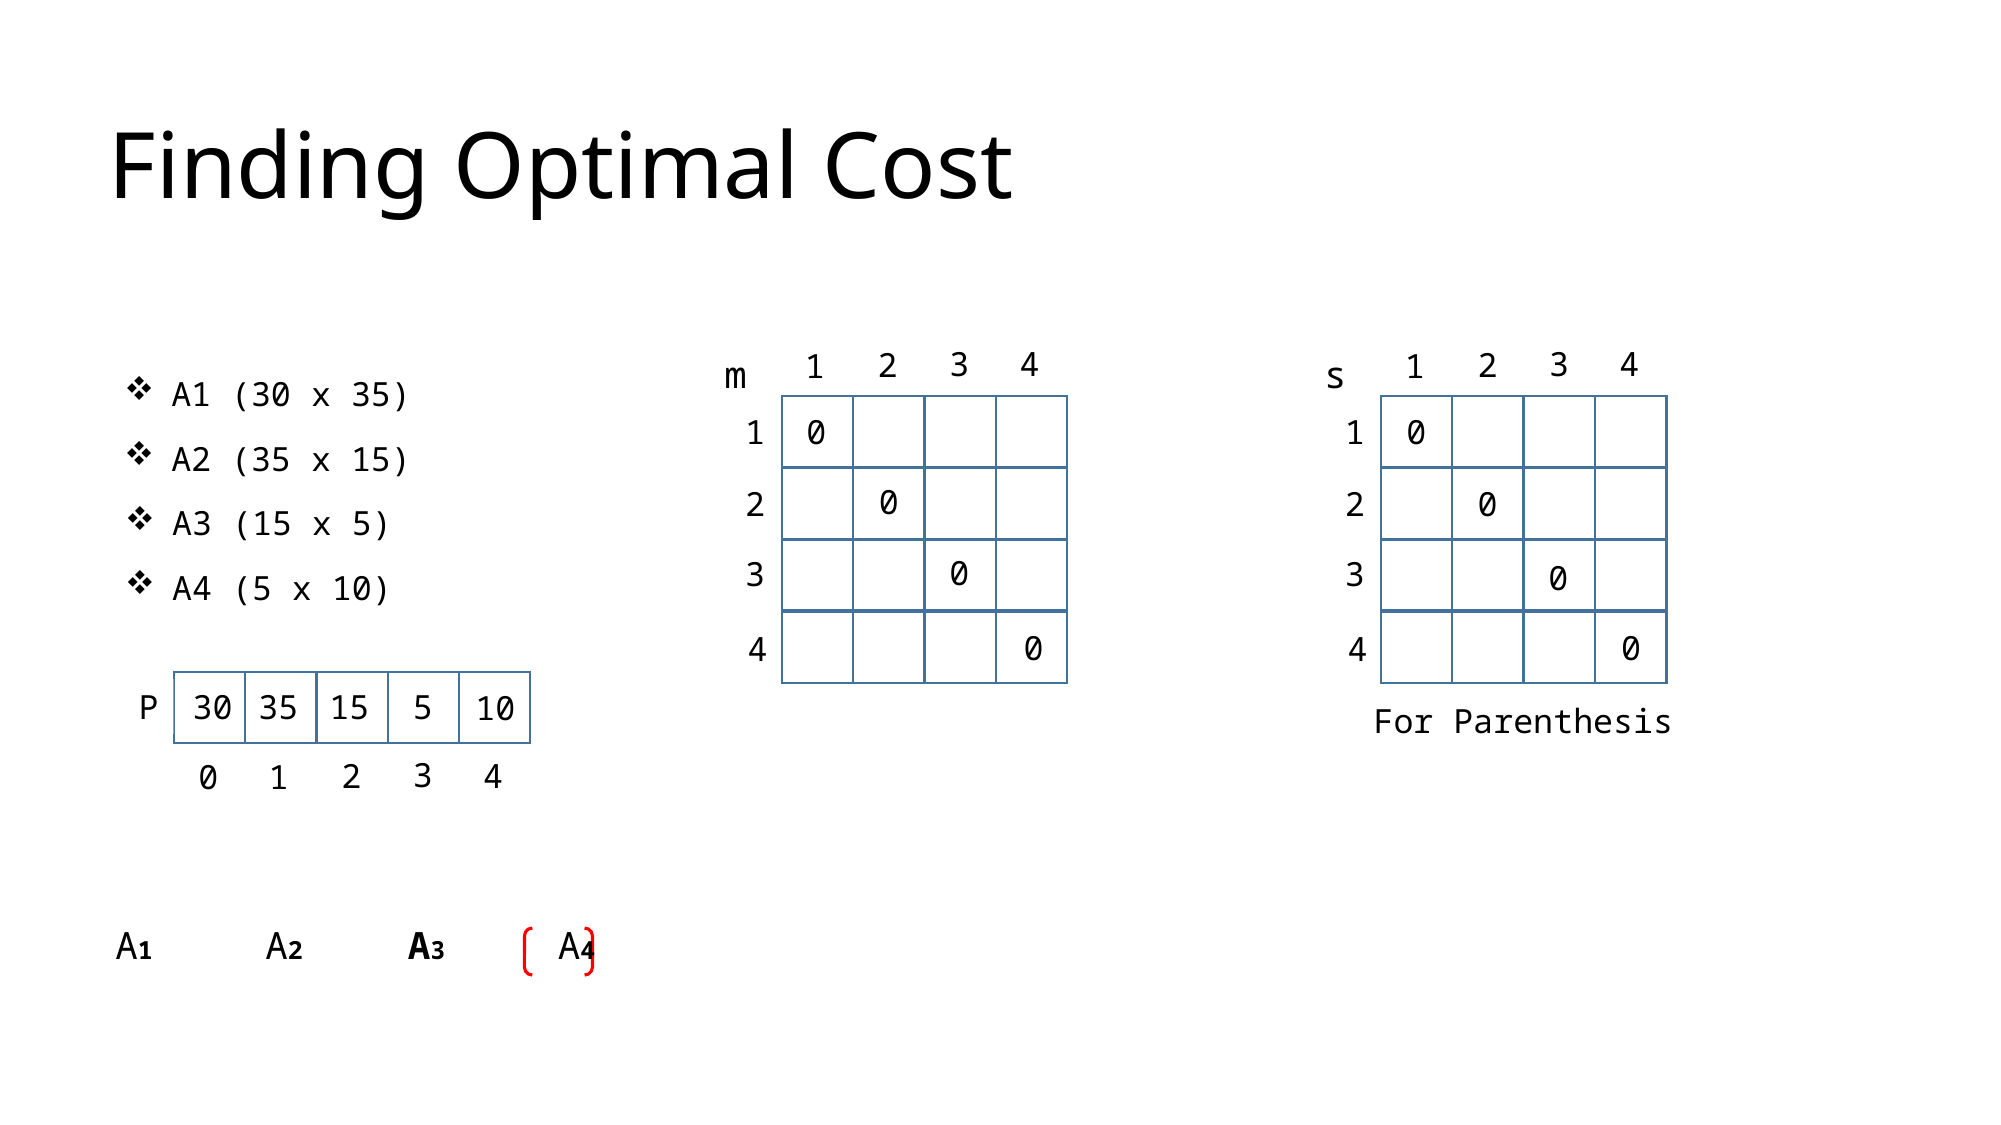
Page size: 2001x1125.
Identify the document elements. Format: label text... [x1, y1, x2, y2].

text_box A2 (35 x 15) [109, 430, 426, 485]
text_box 1 [730, 403, 780, 459]
text_box 2 [1462, 336, 1513, 392]
text_box 4 [1004, 335, 1055, 391]
text_box [995, 467, 1068, 538]
text_box [852, 395, 924, 467]
text_box 3 [1534, 335, 1584, 391]
text_box [852, 538, 924, 611]
text_box [316, 671, 387, 744]
text_box A1 A2 A3 A4 [100, 914, 611, 975]
text_box 10 [460, 680, 531, 735]
text_box [924, 467, 995, 538]
text_box s [1309, 343, 1362, 403]
text_box 2 [862, 336, 913, 392]
text_box 4 [732, 620, 781, 675]
text_box 1 [253, 749, 304, 805]
text_box [1380, 538, 1451, 611]
text_box 15 [314, 679, 385, 734]
text_box 3 [398, 747, 448, 802]
text_box 1 [1389, 337, 1440, 393]
text_box 5 [398, 679, 448, 734]
text_box 0 [1533, 549, 1584, 605]
text_box 1 [790, 337, 840, 393]
text_box [1594, 611, 1668, 684]
text_box [1594, 538, 1668, 611]
text_box For Parenthesis [1358, 693, 1689, 748]
text_box [852, 467, 924, 538]
text_box 30 [177, 679, 243, 734]
text_box [924, 611, 995, 684]
text_box [1523, 538, 1594, 611]
text_box 2 [730, 476, 780, 531]
text_box [852, 611, 924, 684]
text_box 2 [326, 747, 377, 803]
text_box [1380, 611, 1451, 684]
text_box A1 (30 x 35) [109, 365, 426, 421]
text_box [1451, 467, 1523, 538]
text_box [1523, 611, 1594, 684]
text_box 3 [1330, 545, 1380, 601]
text_box [924, 538, 995, 611]
text_box 2 [1330, 476, 1380, 531]
text_box [781, 538, 852, 611]
text_box 0 [183, 749, 234, 805]
text_box [173, 671, 244, 744]
text_box 0 [934, 544, 985, 600]
text_box [244, 671, 316, 744]
text_box A4 (5 x 10) [110, 559, 407, 615]
text_box [995, 611, 1068, 684]
text_box 0 [791, 403, 842, 459]
text_box 4 [468, 747, 518, 803]
text_box P [123, 679, 174, 734]
text_box [1523, 395, 1594, 467]
text_box [924, 395, 995, 467]
text_box [1380, 395, 1451, 467]
text_box 3 [730, 545, 780, 601]
text_box [1380, 467, 1451, 538]
title Finding Optimal Cost [93, 60, 1976, 278]
text_box 0 [1008, 619, 1059, 675]
text_box [781, 395, 852, 467]
text_box 4 [1604, 335, 1655, 391]
text_box 35 [243, 679, 313, 734]
text_box 4 [1332, 620, 1380, 675]
text_box [1451, 395, 1523, 467]
text_box [1523, 467, 1594, 538]
text_box [995, 538, 1068, 611]
text_box [995, 395, 1068, 467]
text_box [387, 671, 458, 744]
text_box 0 [1606, 619, 1656, 675]
text_box [1451, 538, 1523, 611]
text_box 0 [1462, 475, 1513, 531]
text_box [1451, 611, 1523, 684]
text_box 0 [1391, 403, 1442, 459]
text_box m [709, 343, 762, 403]
text_box A3 (15 x 5) [110, 494, 407, 550]
text_box [1594, 395, 1668, 467]
text_box [458, 671, 531, 744]
text_box 3 [934, 335, 985, 391]
text_box [781, 467, 852, 538]
text_box [781, 611, 852, 684]
text_box 1 [1330, 403, 1380, 459]
text_box 0 [864, 474, 914, 529]
text_box [1594, 467, 1668, 538]
